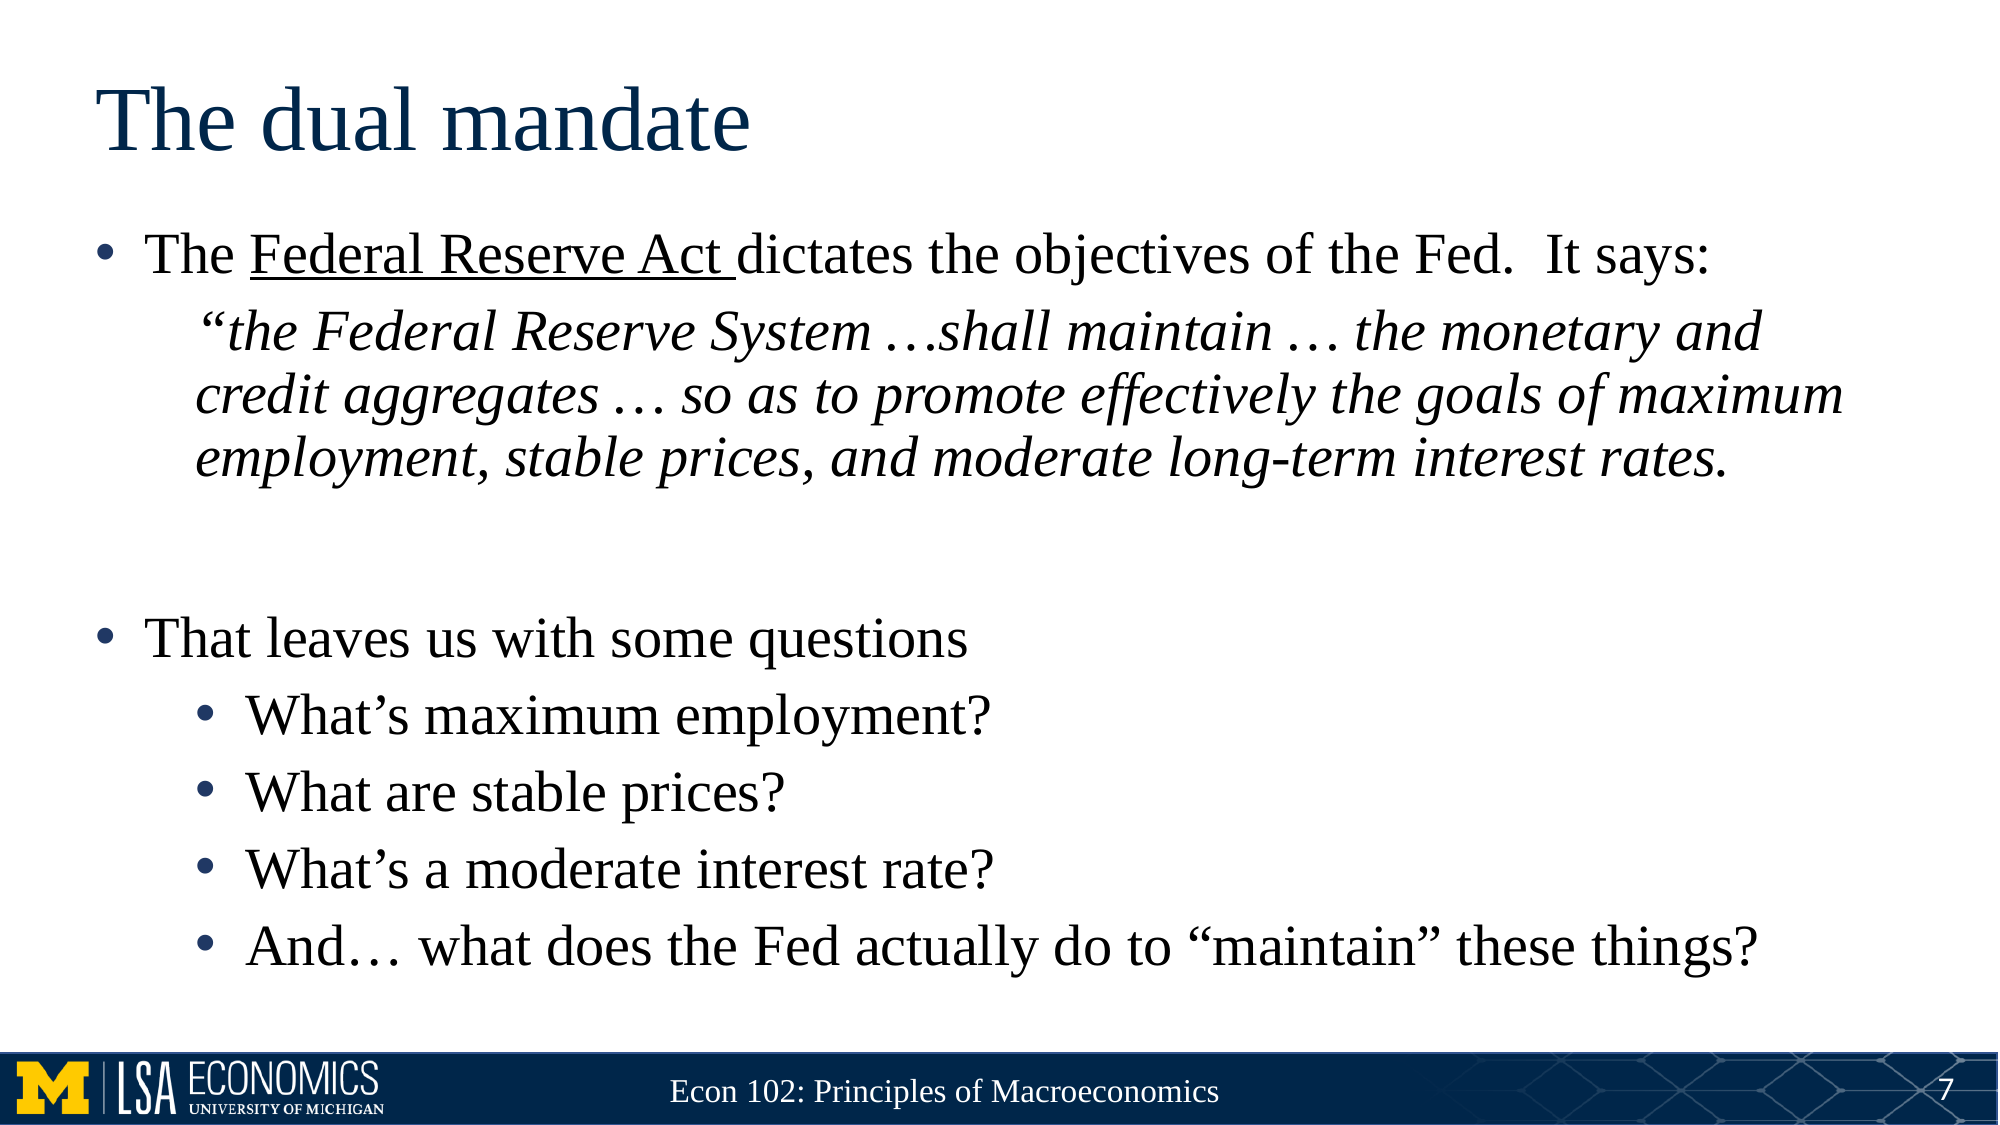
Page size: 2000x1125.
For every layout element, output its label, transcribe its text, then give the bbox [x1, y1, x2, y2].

slide_number 7 [1834, 1057, 1975, 1117]
title The dual mandate [75, 59, 1925, 182]
picture [16, 1060, 384, 1115]
picture [1363, 1052, 2000, 1125]
list The Federal Reserve Act dictates the objectives of the Fed. It says: “the Federal Reserve System …shall maintain … the monetary and credit aggregates … so as to promote effectively the goals of maximum employment, stable prices, and moderate long-term interest rates. That leaves us with some questions What’s maximum employment? What are stable prices? What’s a moderate interest rate? And… what does the Fed actually do to “maintain” these things? [75, 213, 1925, 1021]
footer Econ 102: Principles of Macroeconomics [607, 1059, 1283, 1120]
